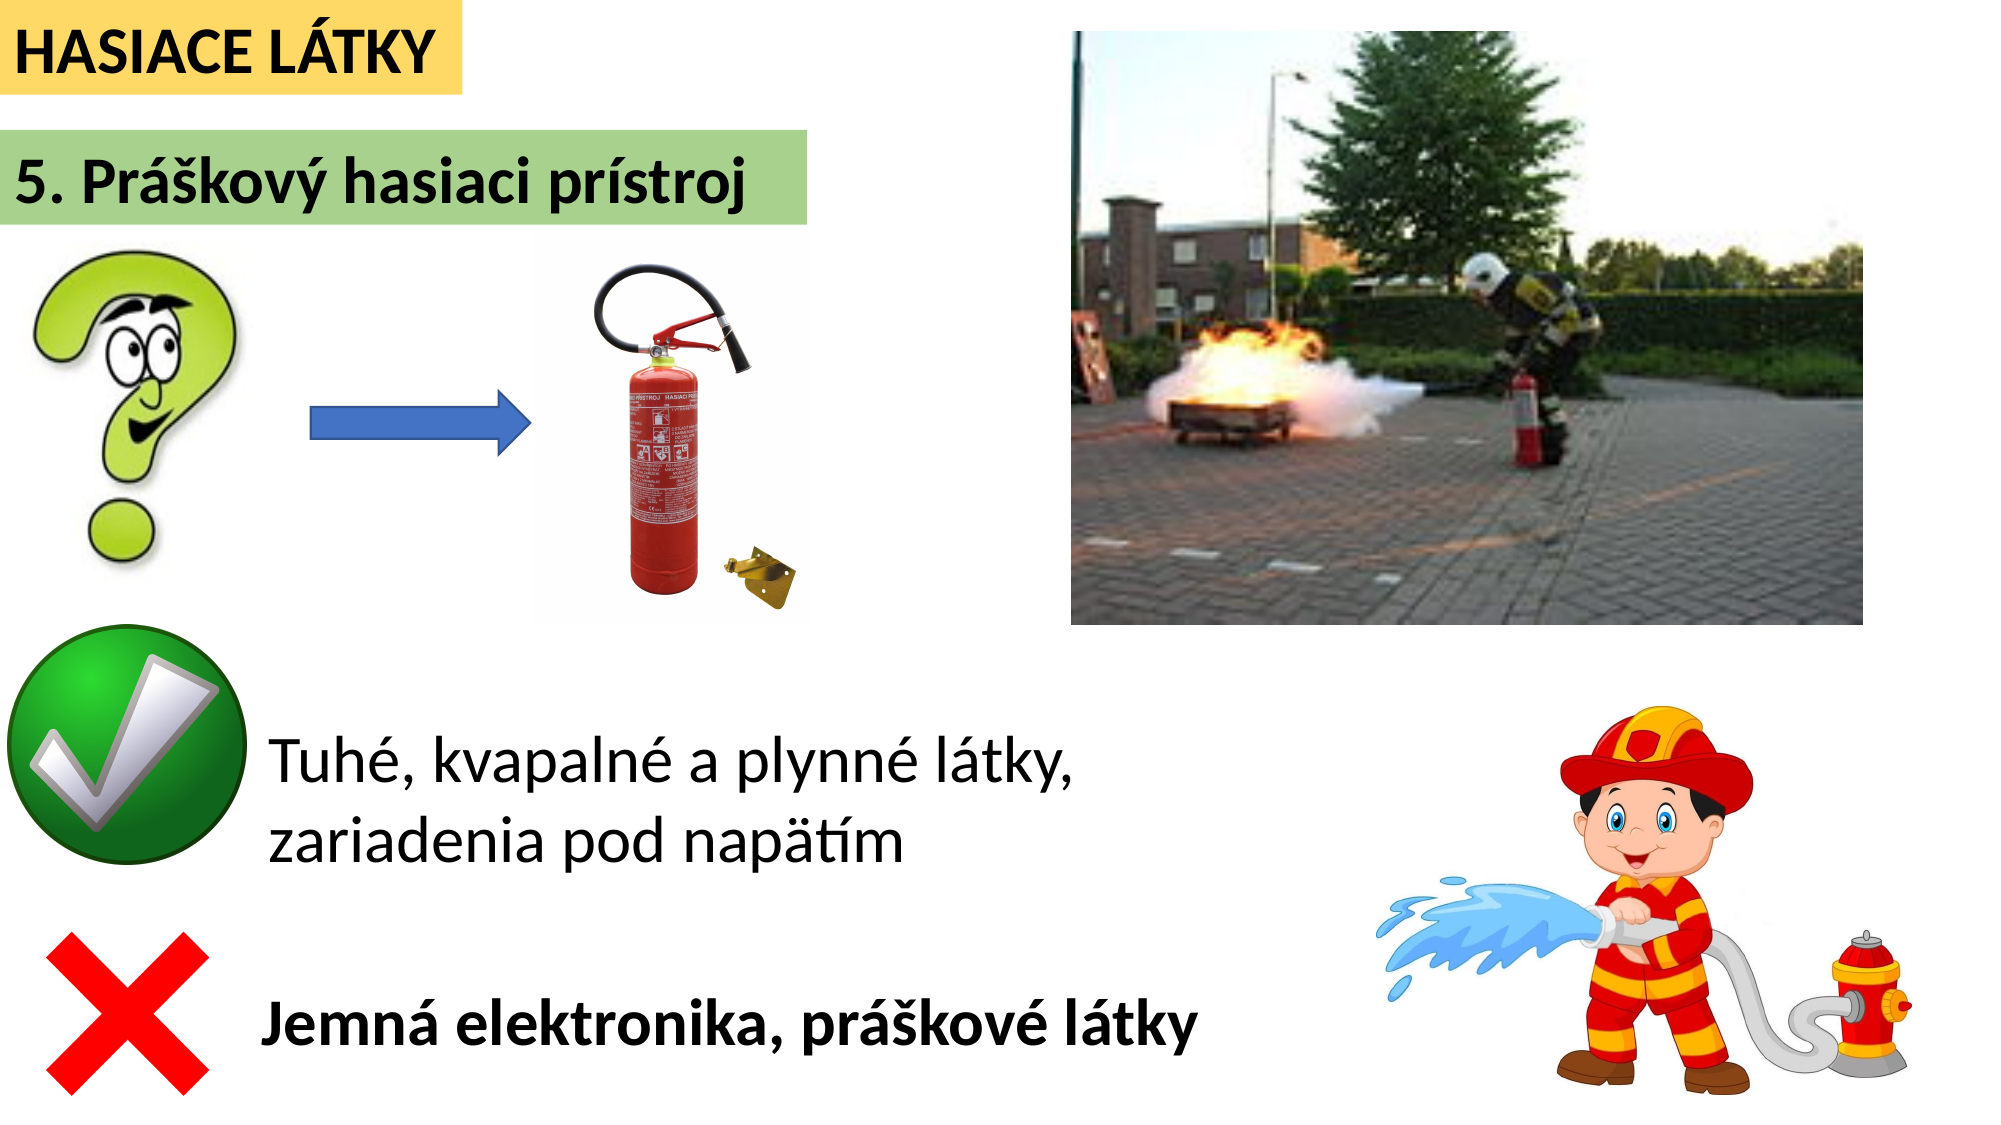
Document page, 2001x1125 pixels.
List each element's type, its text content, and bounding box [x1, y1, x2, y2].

text_box [309, 388, 532, 458]
text_box HASIACE LÁTKY [0, 0, 463, 95]
picture [19, 239, 255, 590]
text_box Jemná elektronika, práškové látky [255, 971, 1313, 1066]
picture [534, 233, 812, 626]
picture [1071, 31, 1863, 625]
picture [7, 624, 247, 865]
text_box 5. Práškový hasiaci prístroj [0, 129, 808, 225]
picture [0, 926, 255, 1101]
picture [1376, 706, 1912, 1095]
text_box Tuhé, kvapalné a plynné látky, zariadenia pod napätím [254, 708, 1278, 884]
